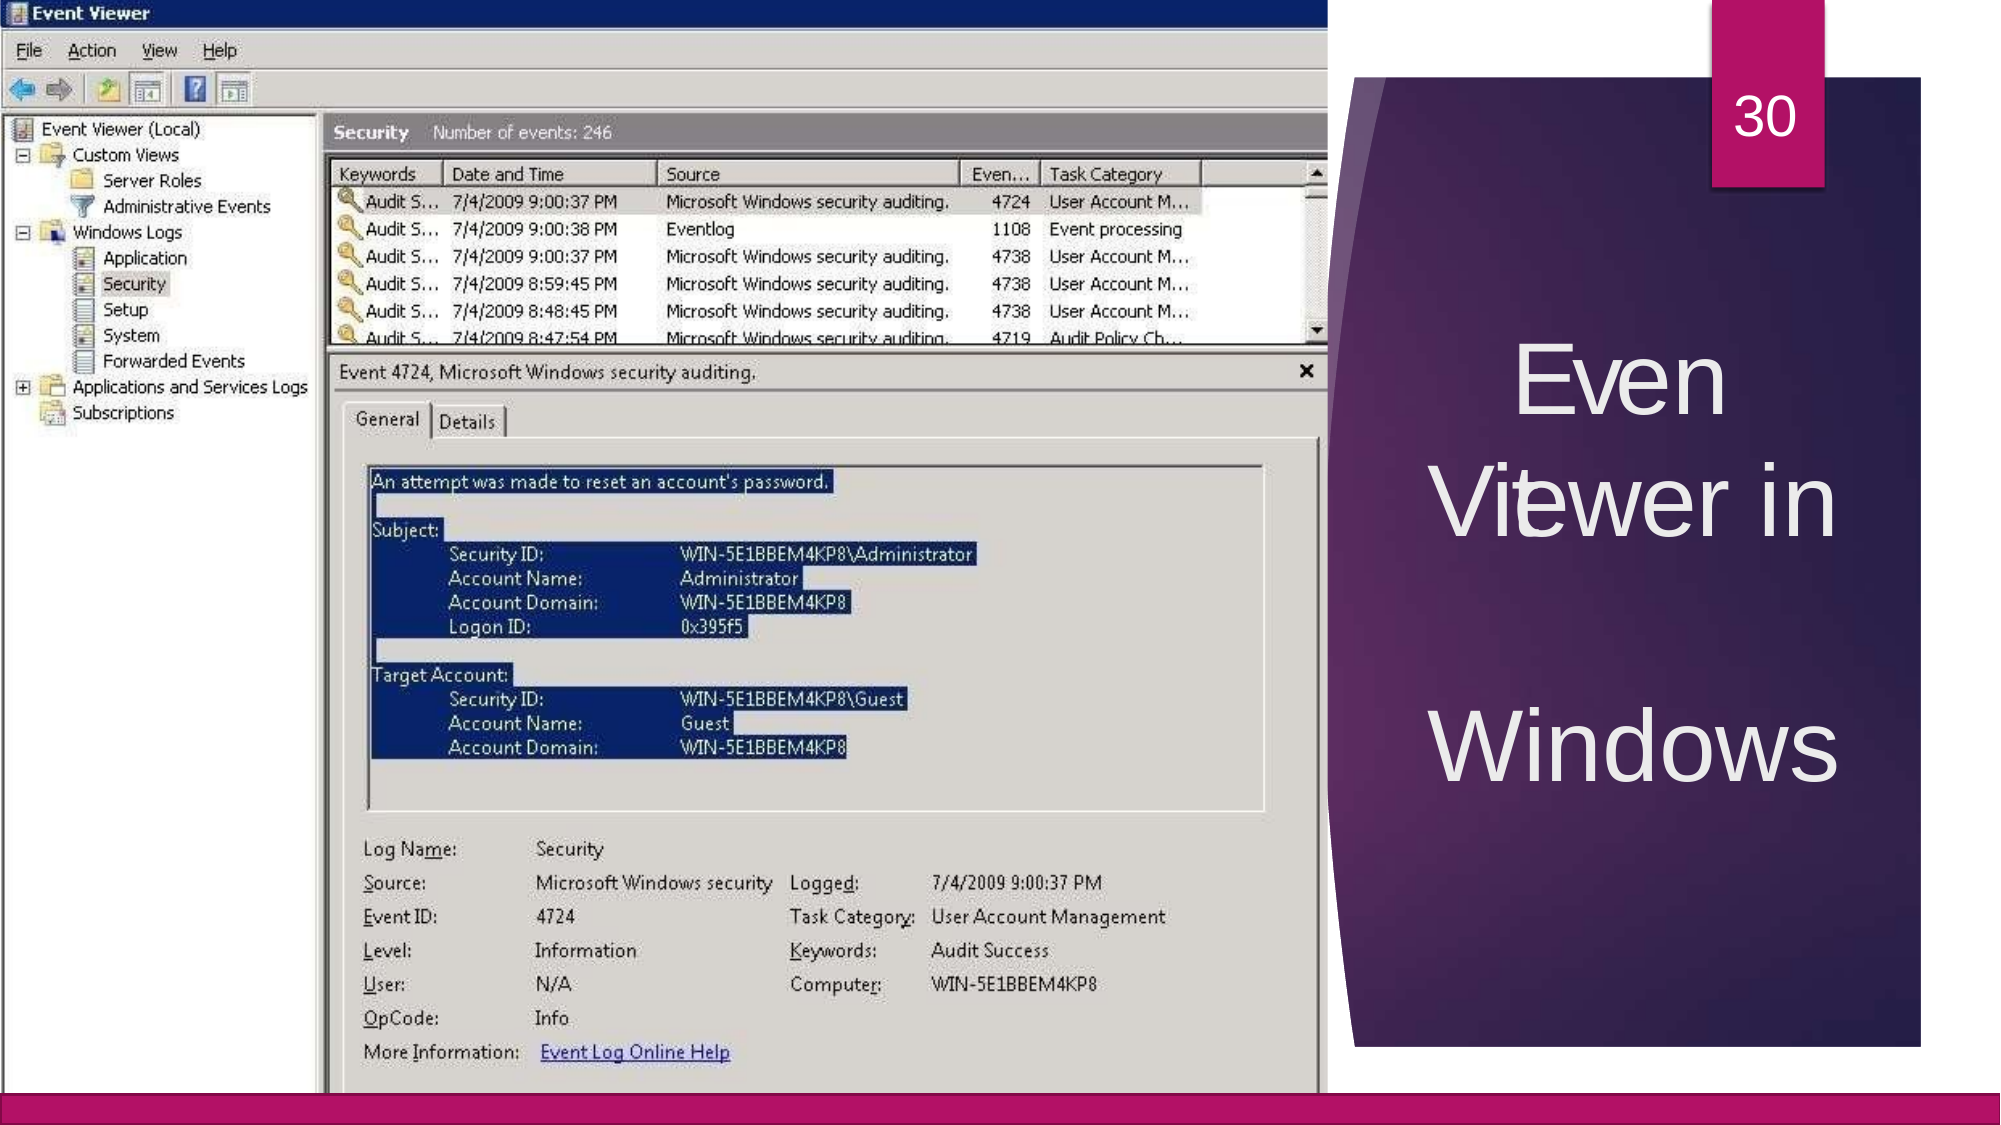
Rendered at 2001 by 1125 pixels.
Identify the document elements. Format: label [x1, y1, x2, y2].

text_box [0, 0, 2000, 1125]
